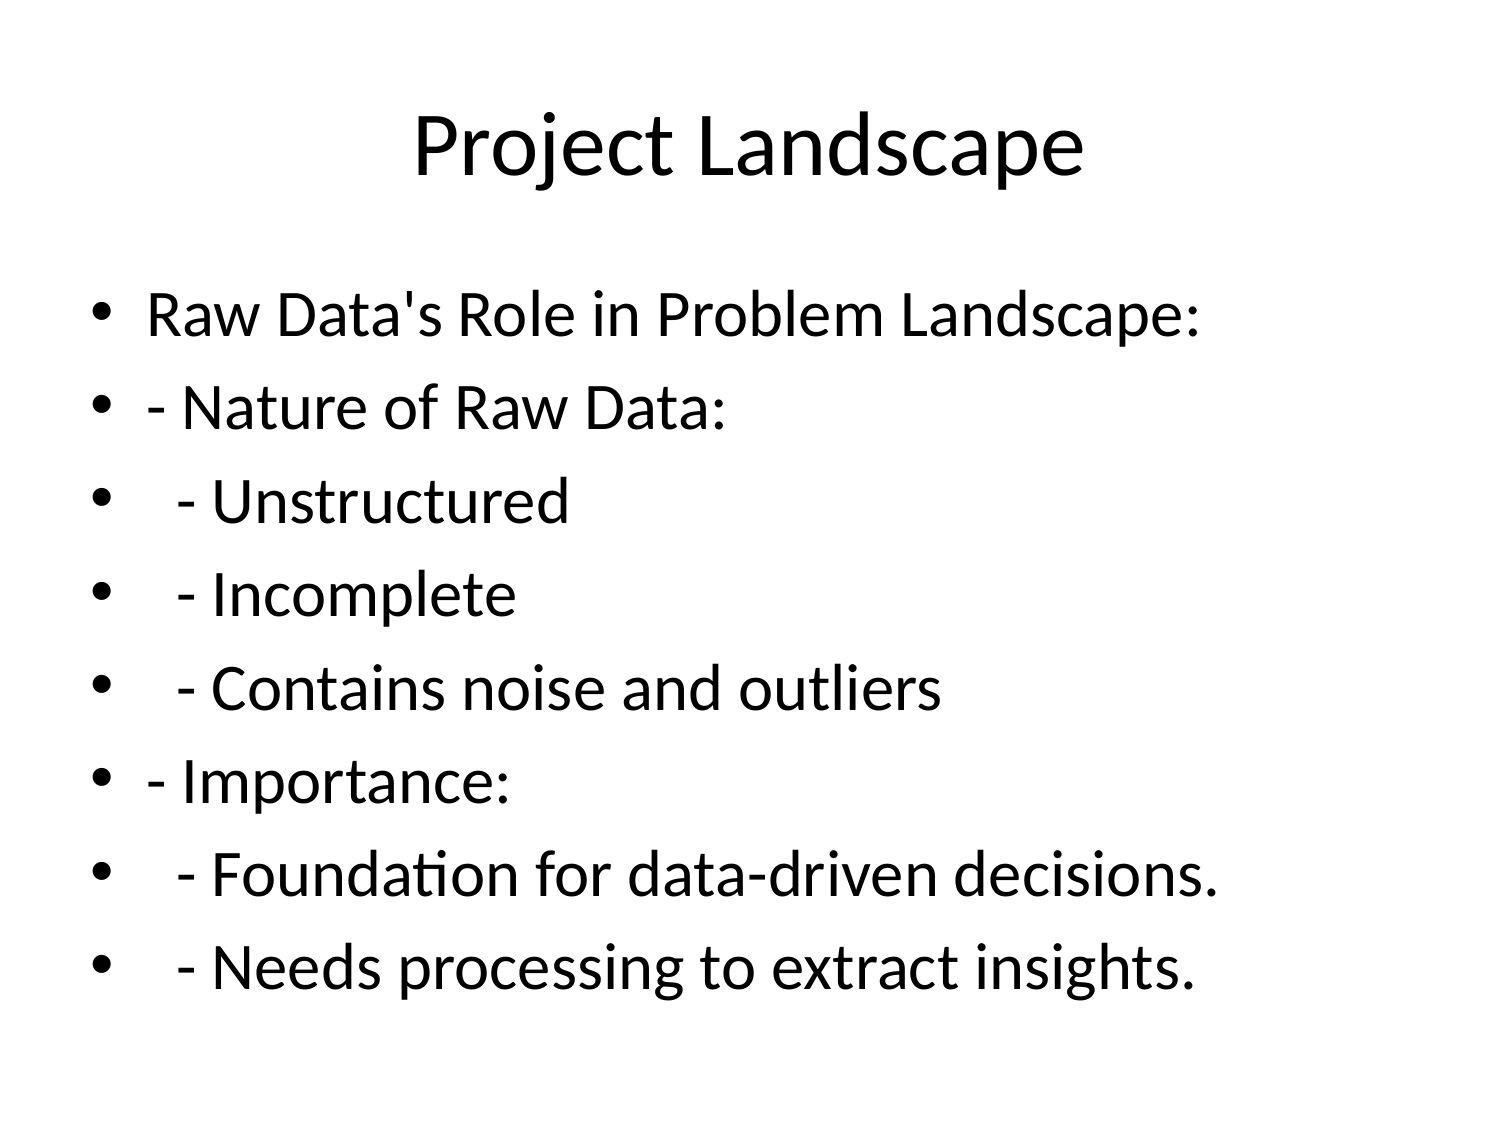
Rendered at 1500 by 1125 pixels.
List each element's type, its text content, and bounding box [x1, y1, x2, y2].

title Project Landscape [75, 45, 1425, 233]
list Raw Data's Role in Problem Landscape: - Nature of Raw Data: - Unstructured - Incomplete - Contains noise and outliers - Importance: - Foundation for data-driven decisions. - Needs processing to extract insights. Importance of Skills and Expertise: - Essential Skills: - Data Cleaning: Removing inaccuracies and filling missing values. - Feature Engineering: Creating relevant features from raw data. - Data Modeling: Applying statistical and machine learning models. - Domain Expertise: Understanding the context of insurance claims. - Why Important: - Accurate data cleaning ensures reliability. - Effective feature engineering boosts model performance. - Robust modeling provides actionable insights. - Domain expertise ensures relevant and applicable solutions. [75, 262, 1425, 1005]
